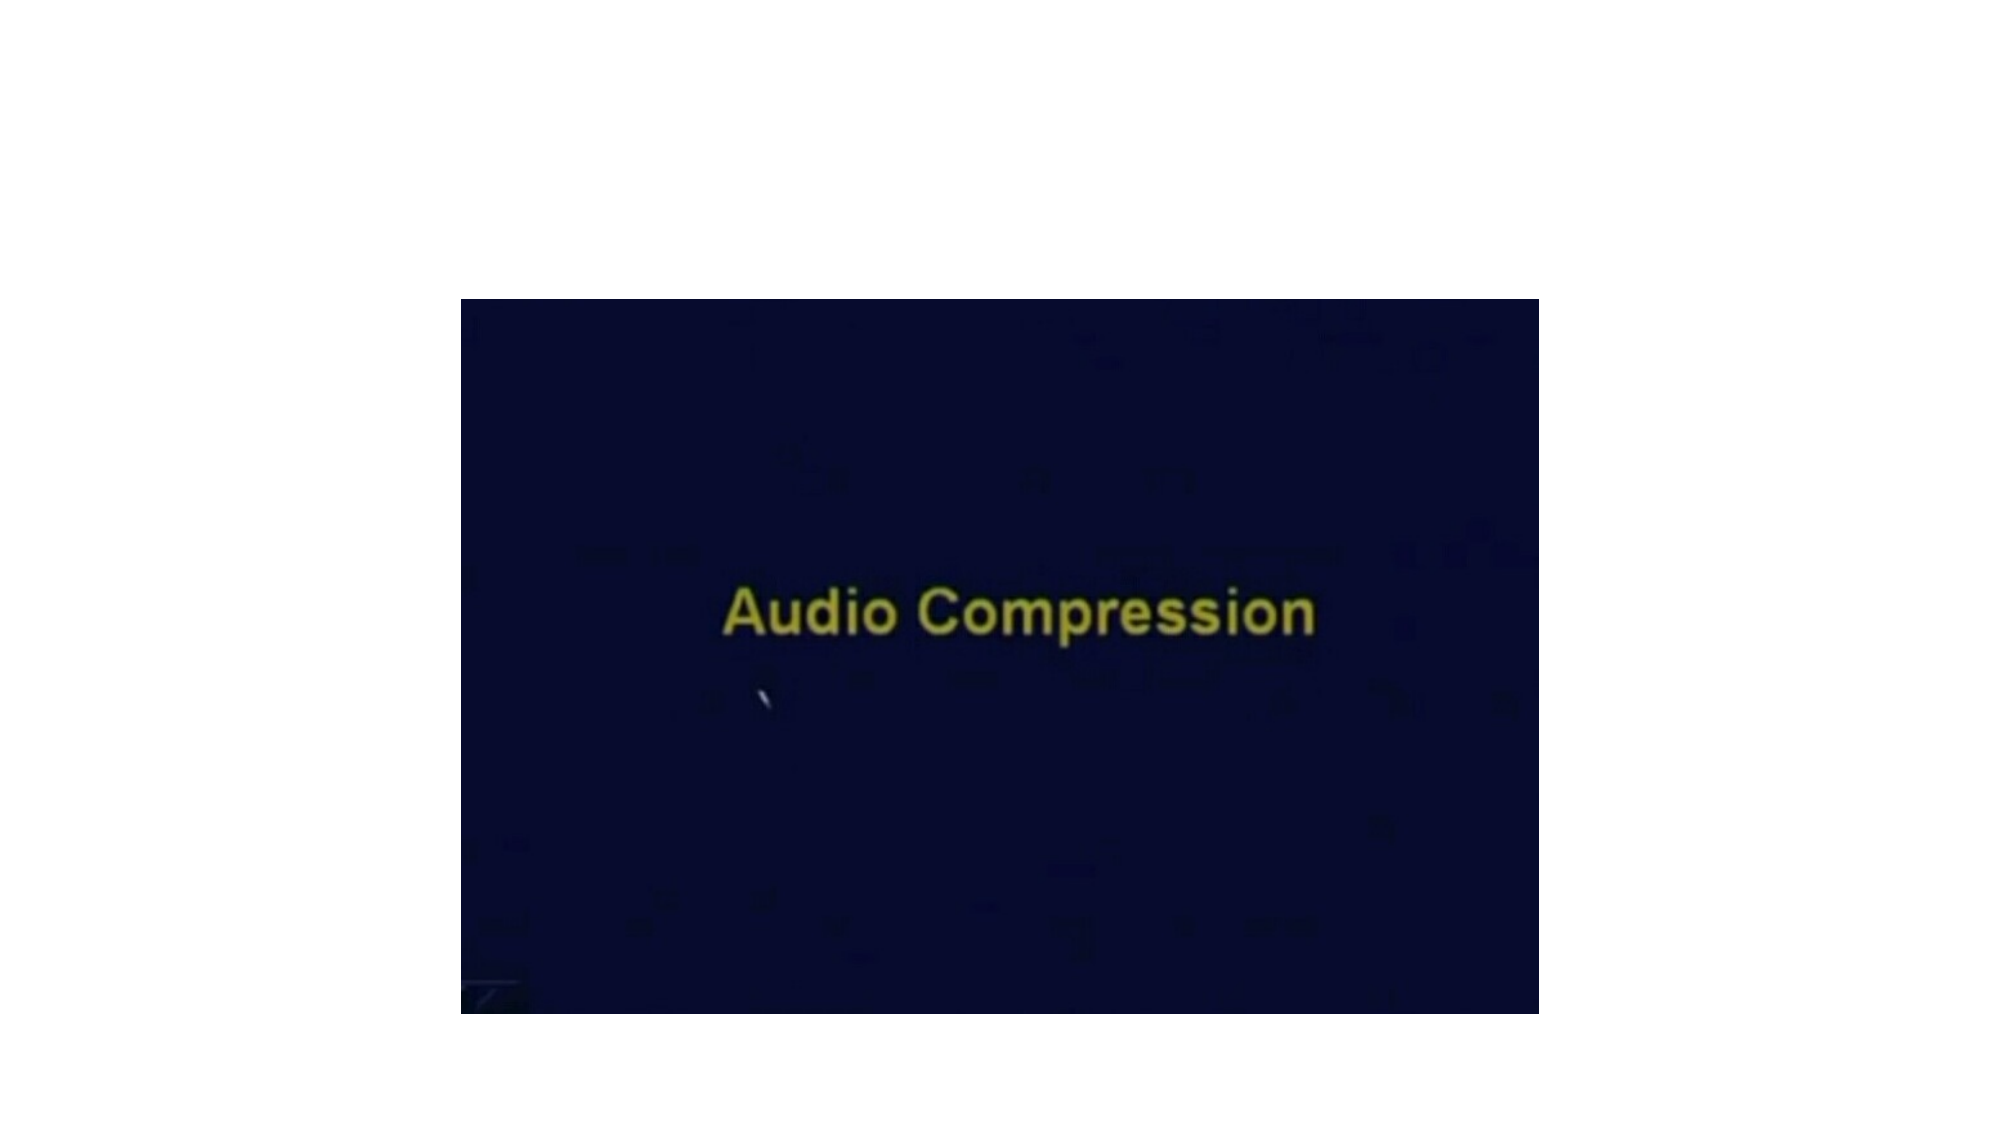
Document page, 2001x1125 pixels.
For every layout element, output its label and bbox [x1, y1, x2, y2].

list [461, 299, 1539, 1014]
